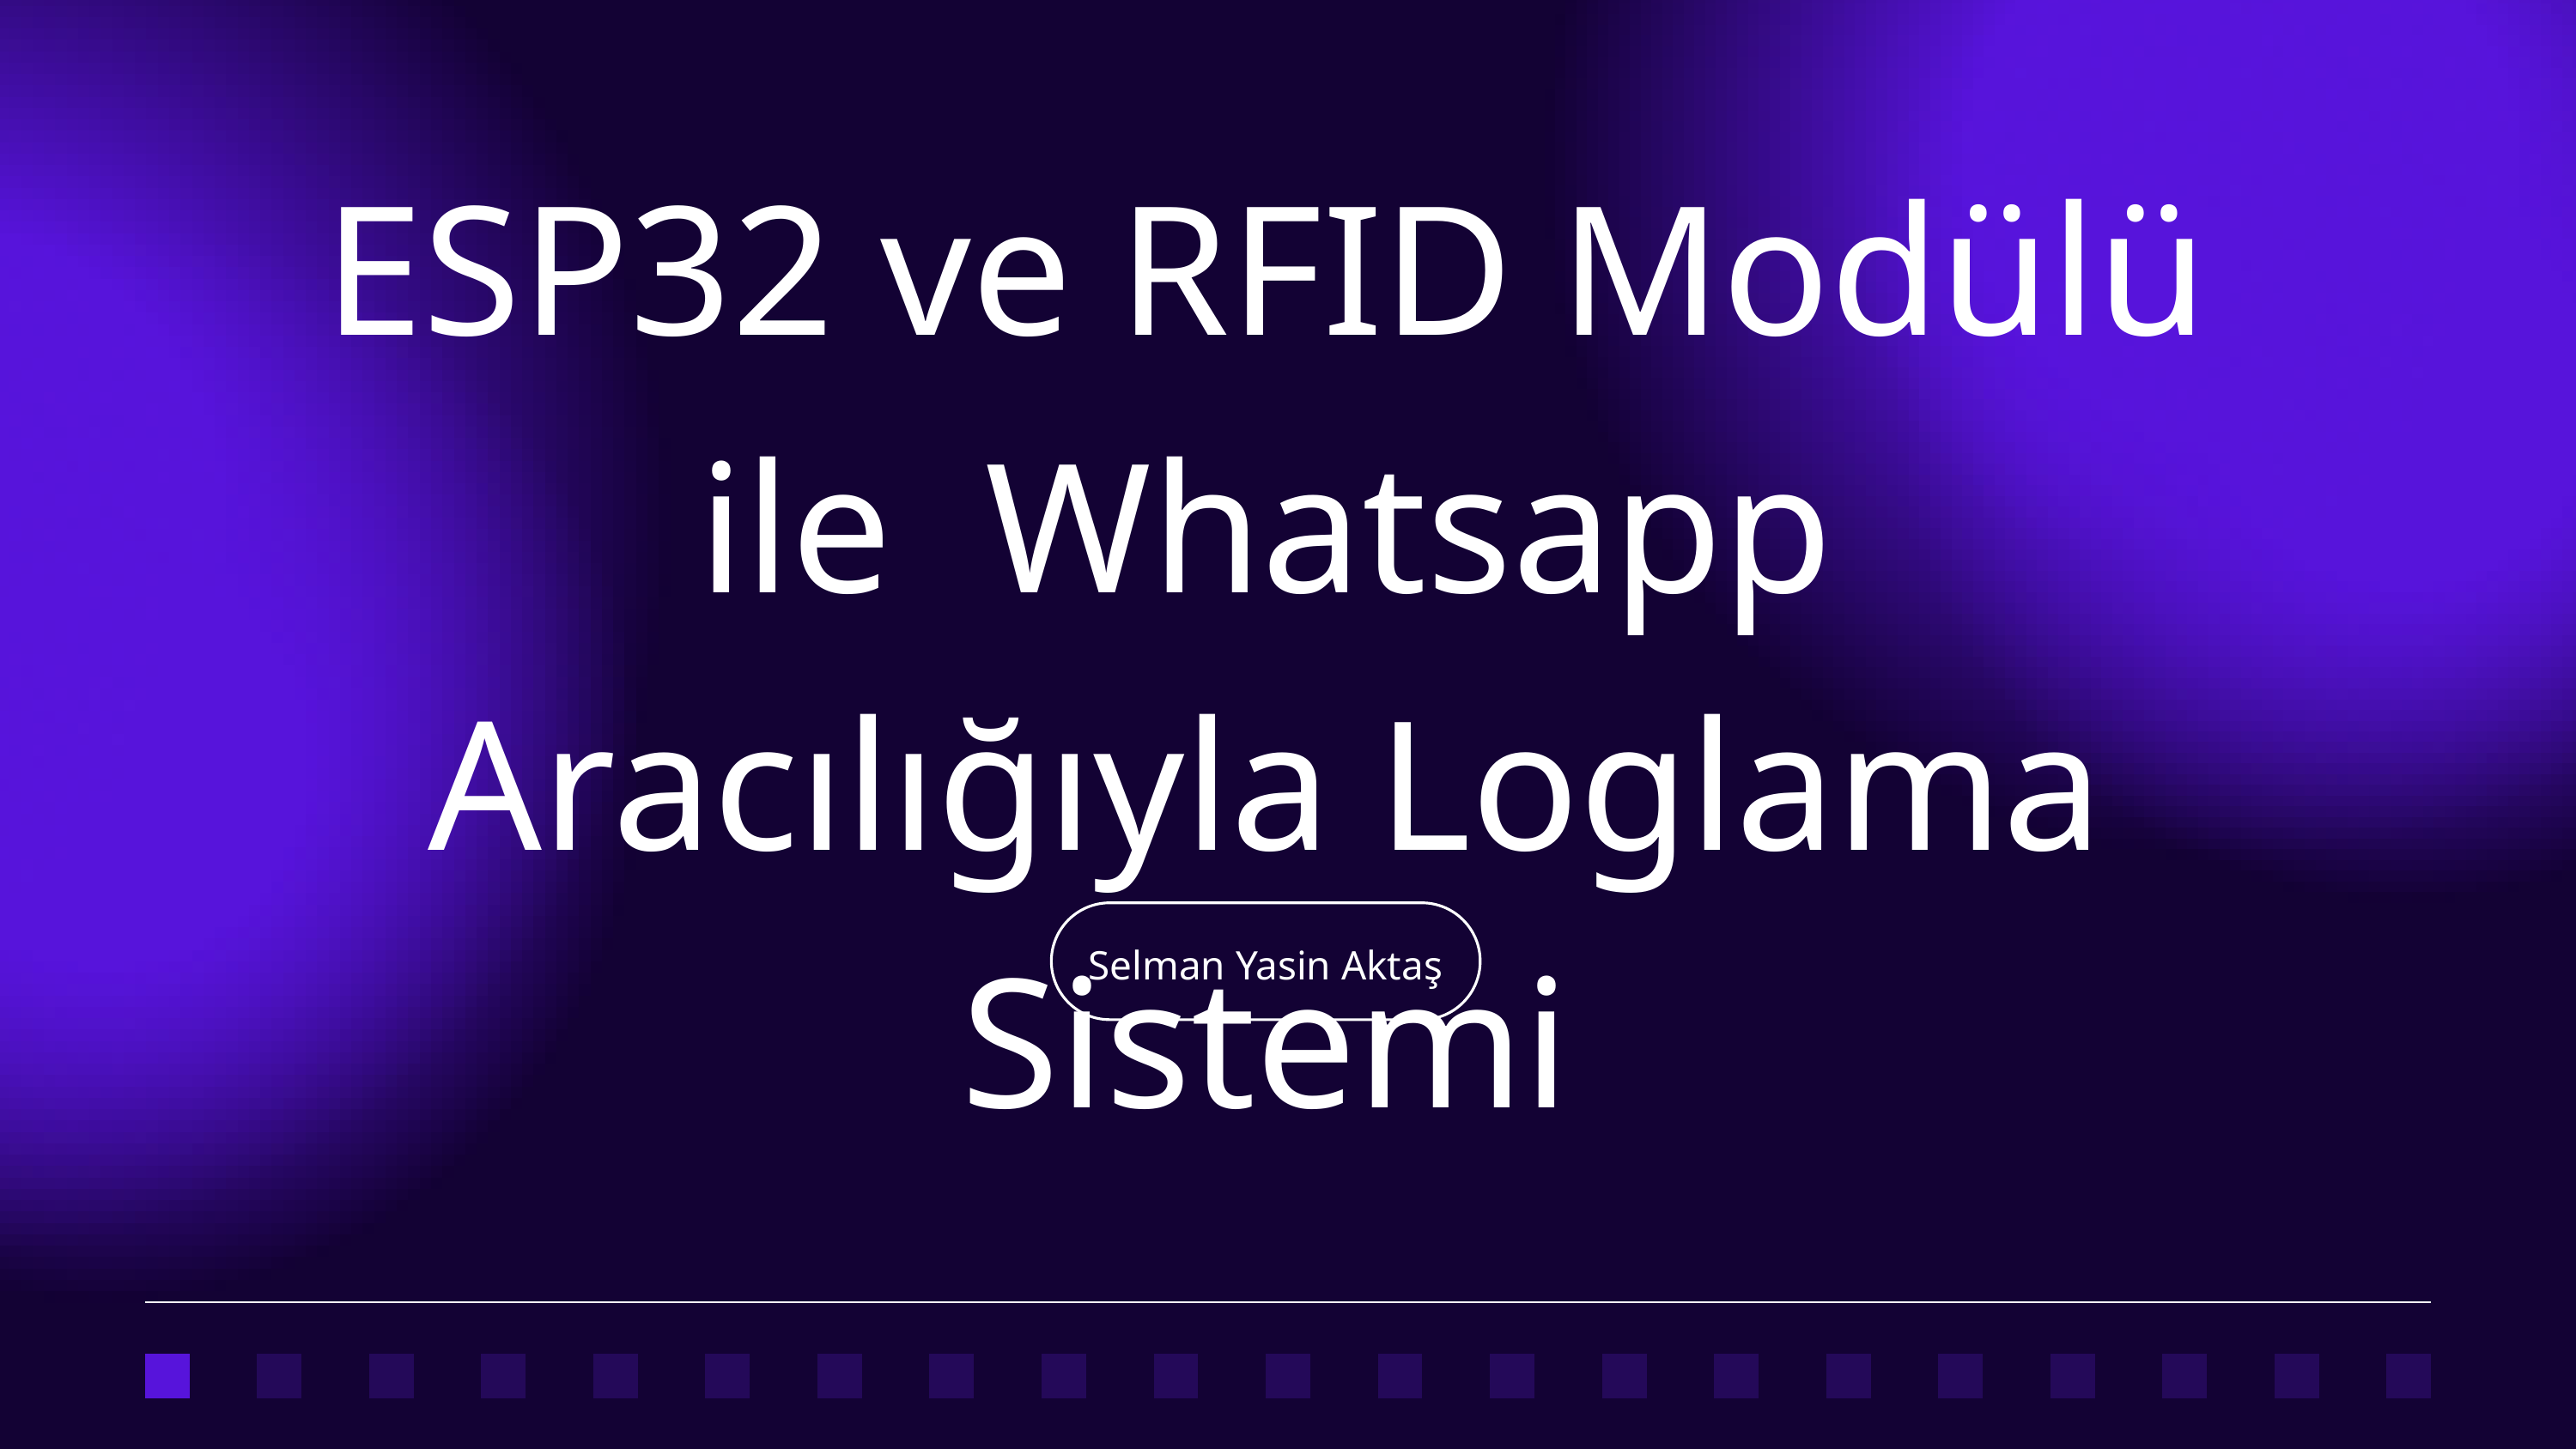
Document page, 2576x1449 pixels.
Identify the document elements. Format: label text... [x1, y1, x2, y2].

text_box ESP32 ve RFID Modülü ile Whatsapp Aracılığıyla Loglama Sistemi [252, 113, 2279, 1143]
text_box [144, 1353, 2432, 1398]
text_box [1051, 898, 1481, 1020]
text_box [1545, 0, 2576, 903]
text_box [0, 0, 671, 1303]
